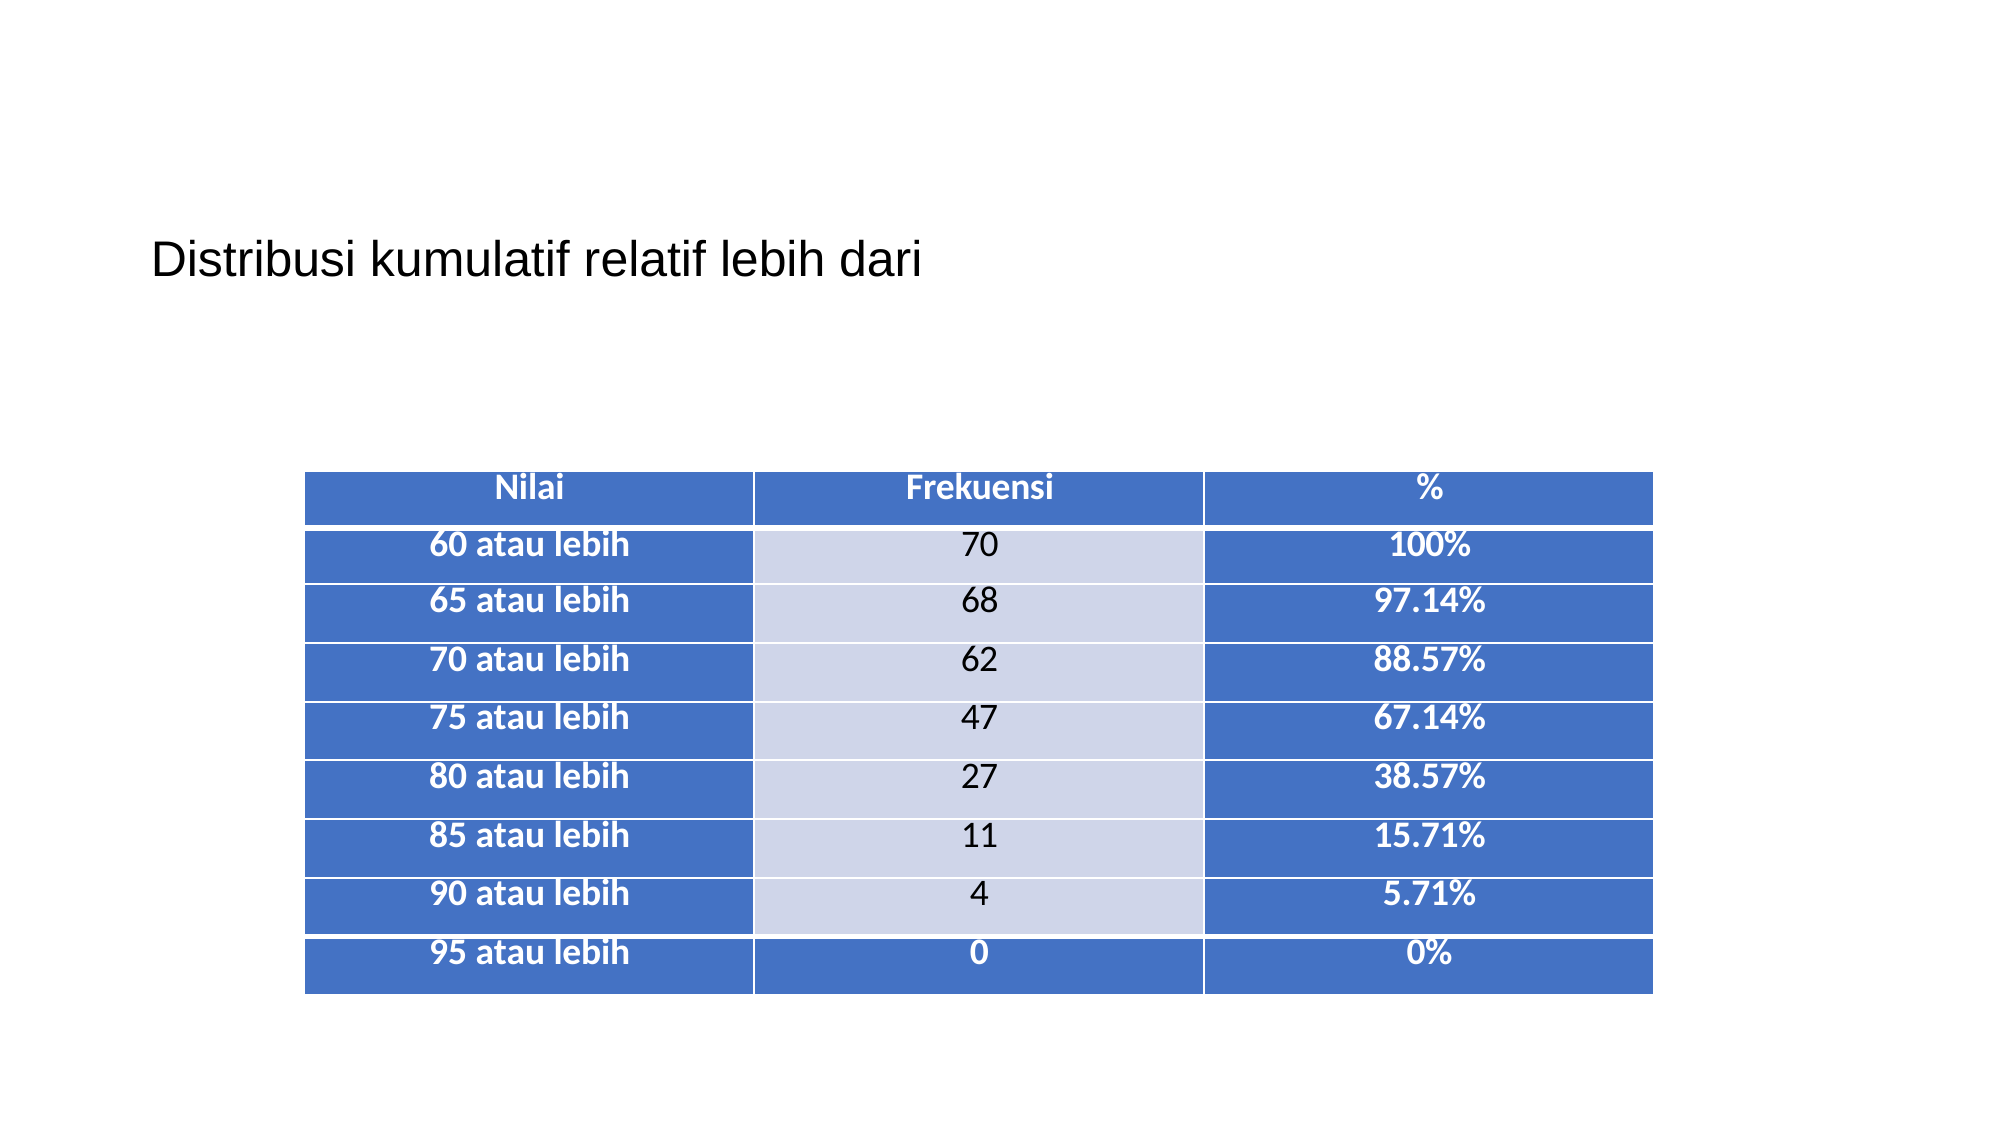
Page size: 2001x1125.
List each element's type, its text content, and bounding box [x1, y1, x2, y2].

table_cell 4 [755, 879, 1203, 934]
table_cell 27 [755, 761, 1203, 818]
table_cell 15.71% [1205, 820, 1653, 877]
table_cell 97.14% [1205, 585, 1653, 642]
table_header % [1205, 472, 1653, 525]
table_cell 88.57% [1205, 644, 1653, 701]
table_cell 90 atau lebih [305, 879, 753, 934]
table_cell 60 atau lebih [305, 531, 753, 583]
table_cell 100% [1205, 531, 1653, 583]
table_cell 5.71% [1205, 879, 1653, 934]
table_cell 62 [755, 644, 1203, 701]
table_header Frekuensi [755, 472, 1203, 525]
table_cell 85 atau lebih [305, 820, 753, 877]
text_box Distribusi kumulatif relatif lebih dari [140, 130, 2000, 406]
table_cell 0% [1205, 939, 1653, 994]
table_cell 65 atau lebih [305, 585, 753, 642]
table_cell 0 [755, 939, 1203, 994]
table_header Nilai [305, 472, 753, 525]
table_cell 70 atau lebih [305, 644, 753, 701]
table_cell 70 [755, 531, 1203, 583]
table_cell 95 atau lebih [305, 939, 753, 994]
table_cell 75 atau lebih [305, 703, 753, 759]
table_cell 47 [755, 703, 1203, 759]
table_cell 67.14% [1205, 703, 1653, 759]
table_cell 38.57% [1205, 761, 1653, 818]
table_cell 68 [755, 585, 1203, 642]
table_cell 11 [755, 820, 1203, 877]
table_cell 80 atau lebih [305, 761, 753, 818]
